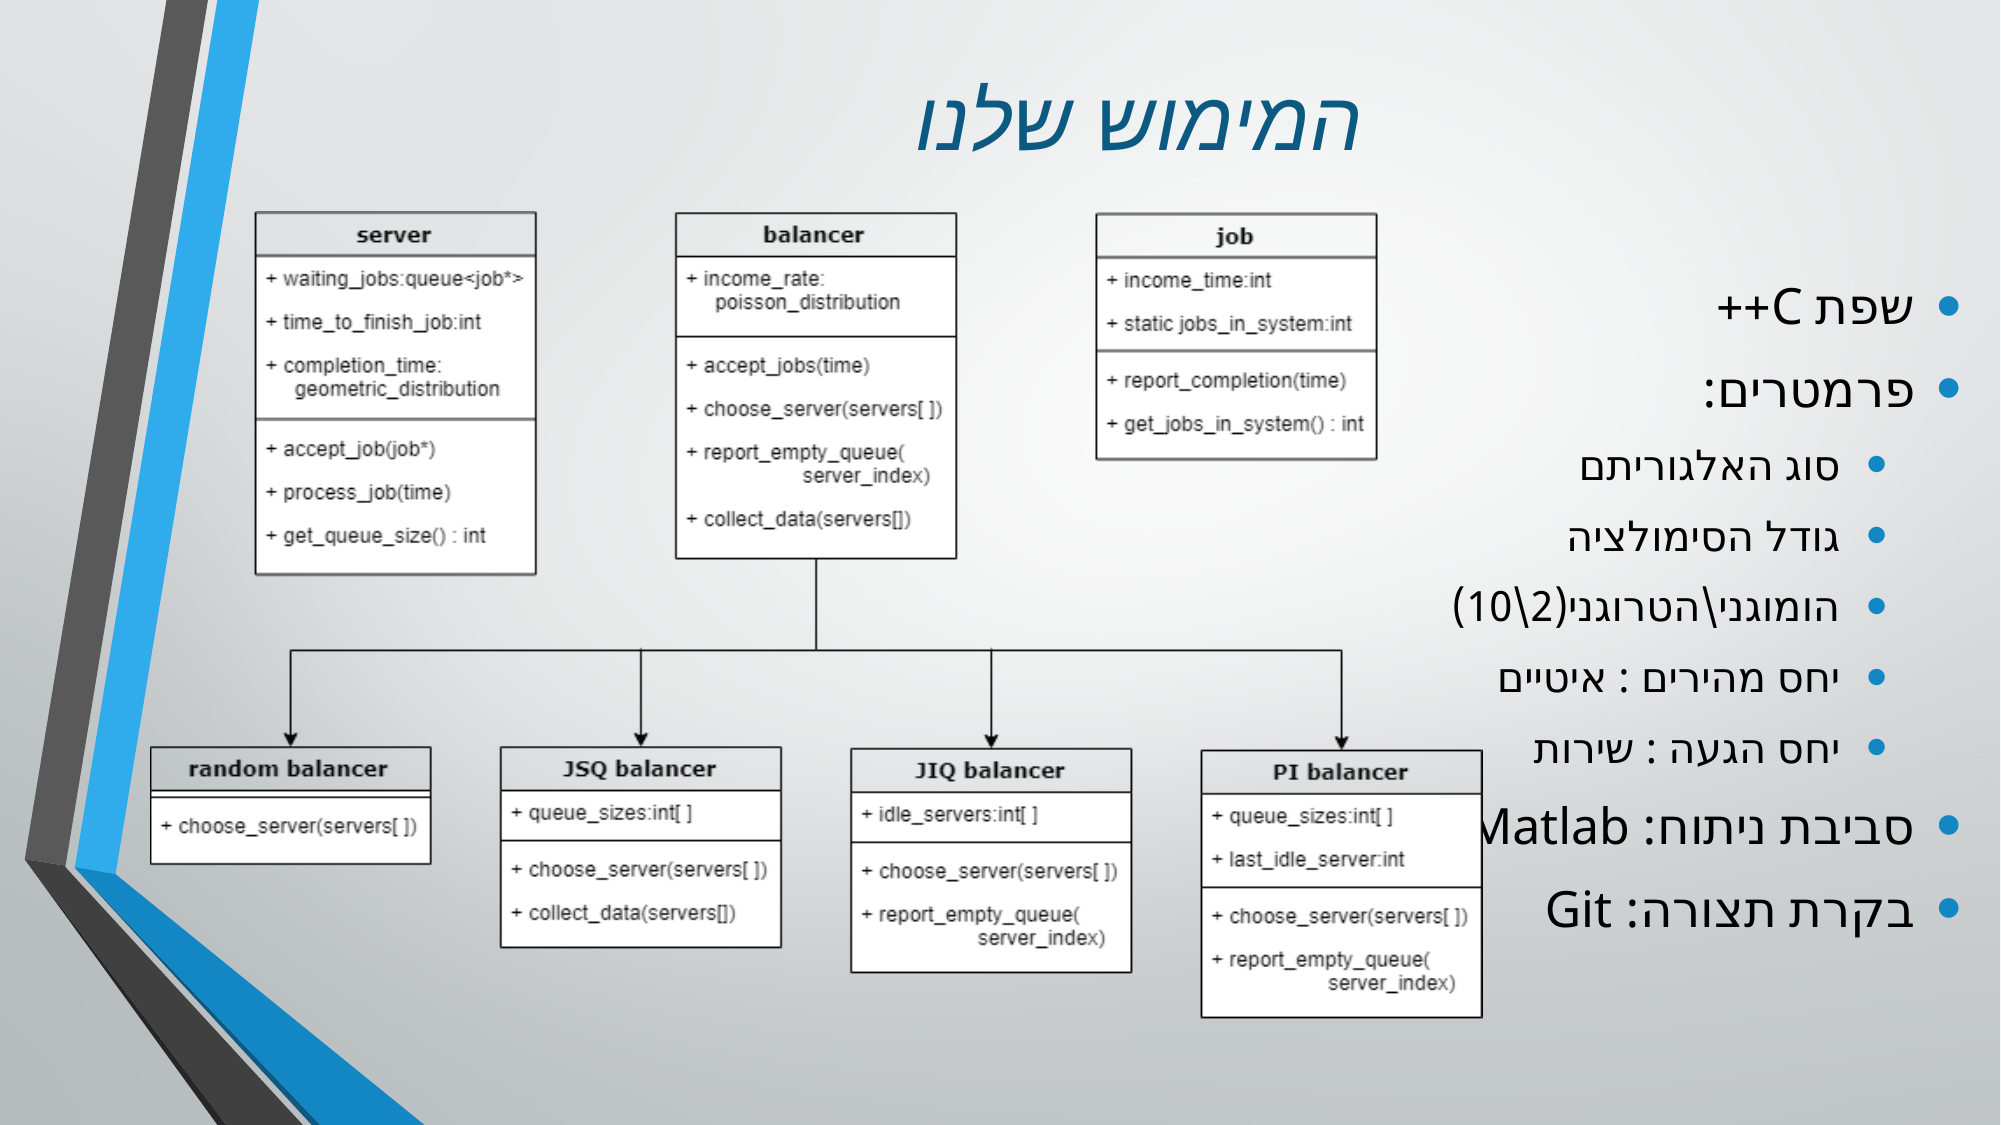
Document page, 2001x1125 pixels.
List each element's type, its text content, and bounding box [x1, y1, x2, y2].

title המימוש שלנו [301, 60, 1978, 175]
picture [149, 210, 1484, 1022]
list שפת C++ פרמטרים: סוג האלגוריתם גודל הסימולציה הומוגני\הטרוגני(2\10) יחס מהירים : איטיים יחס הגעה : שירות סביבת ניתוח: Matlab בקרת תצורה: Git [301, 196, 1978, 1087]
